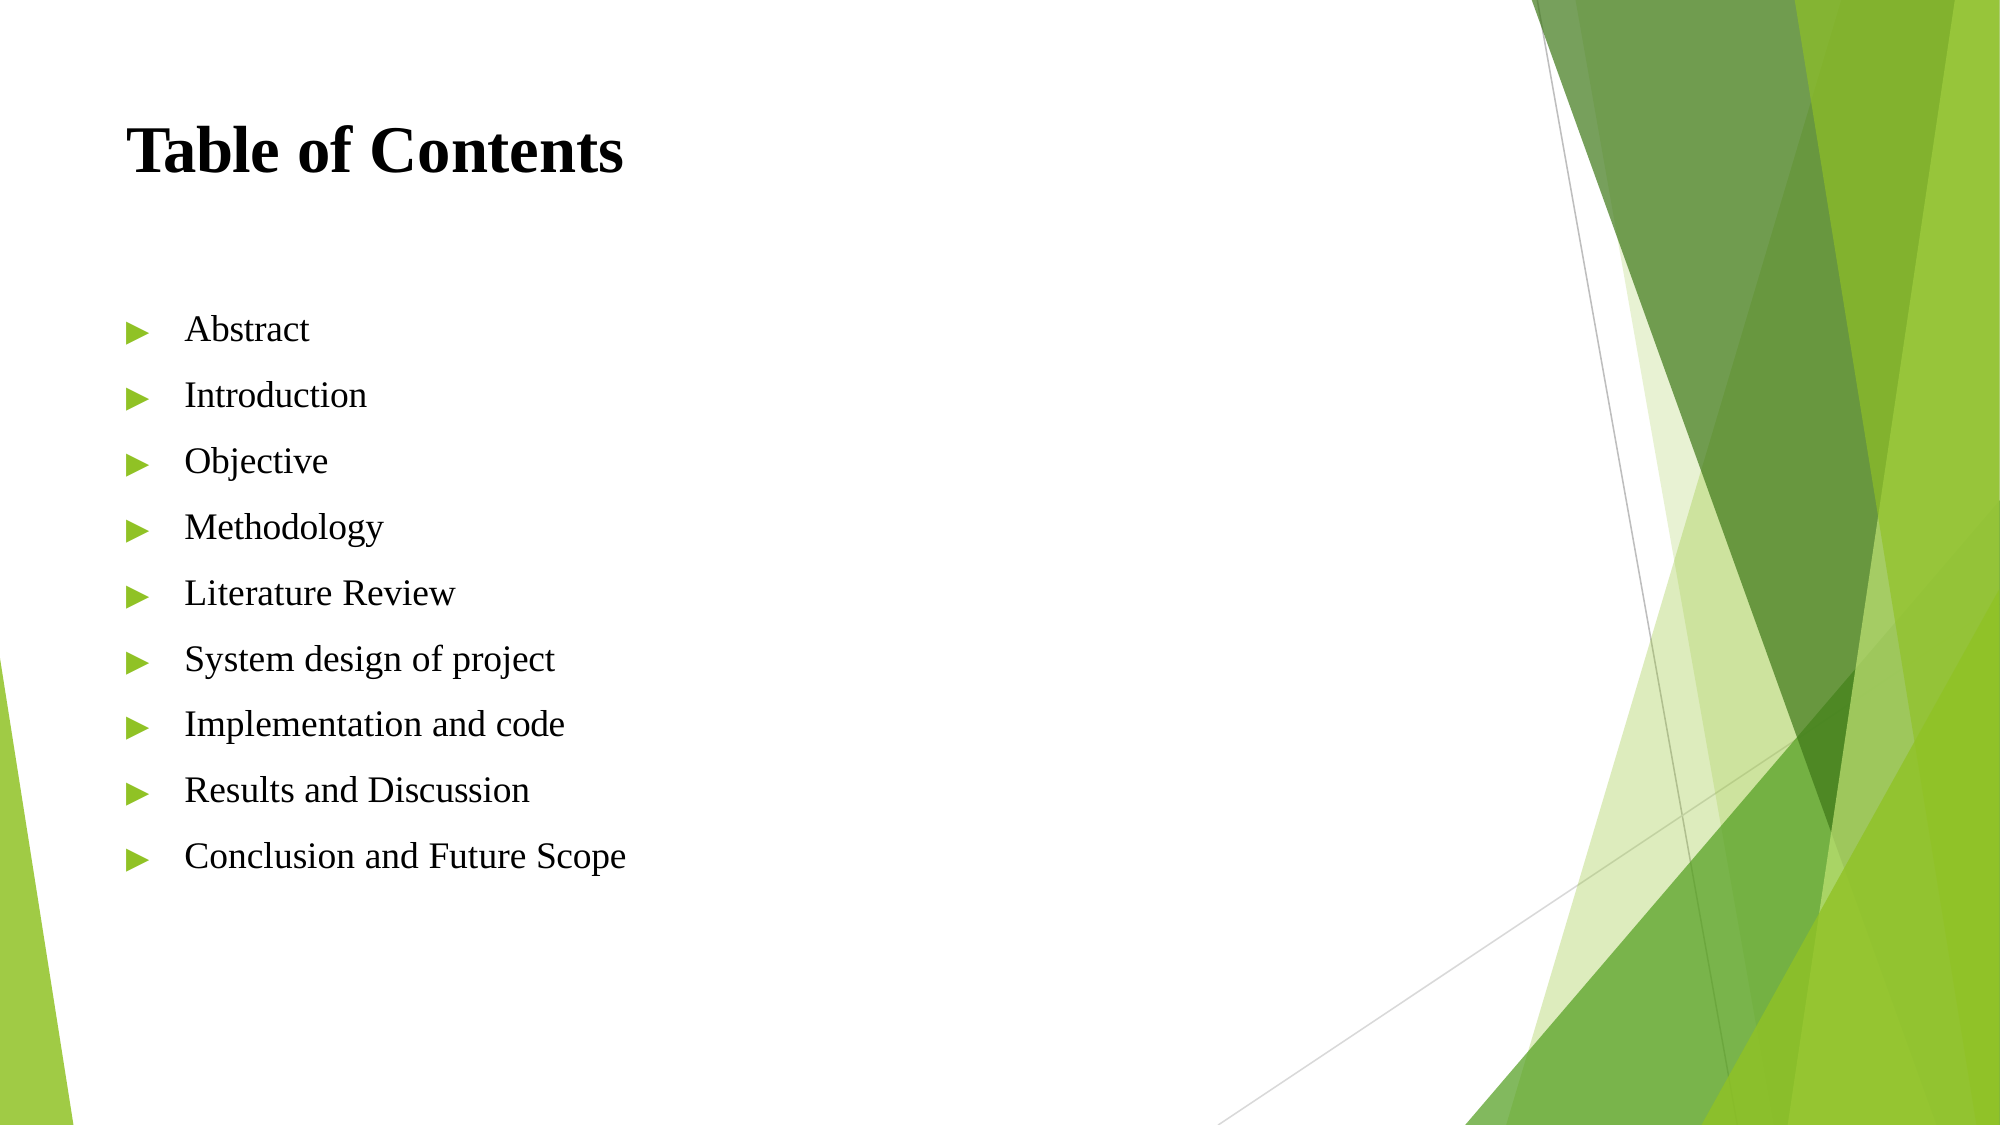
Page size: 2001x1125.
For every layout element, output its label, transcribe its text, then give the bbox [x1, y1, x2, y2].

text_box ▶ Abstract ▶ Introduction ▶ Objective ▶ Methodology ▶ Literature Review ▶ System design of project ▶ Implementation and code ▶ Results and Discussion ▶ Conclusion and Future Scope [124, 281, 628, 877]
title Table of Contents [124, 22, 1232, 294]
